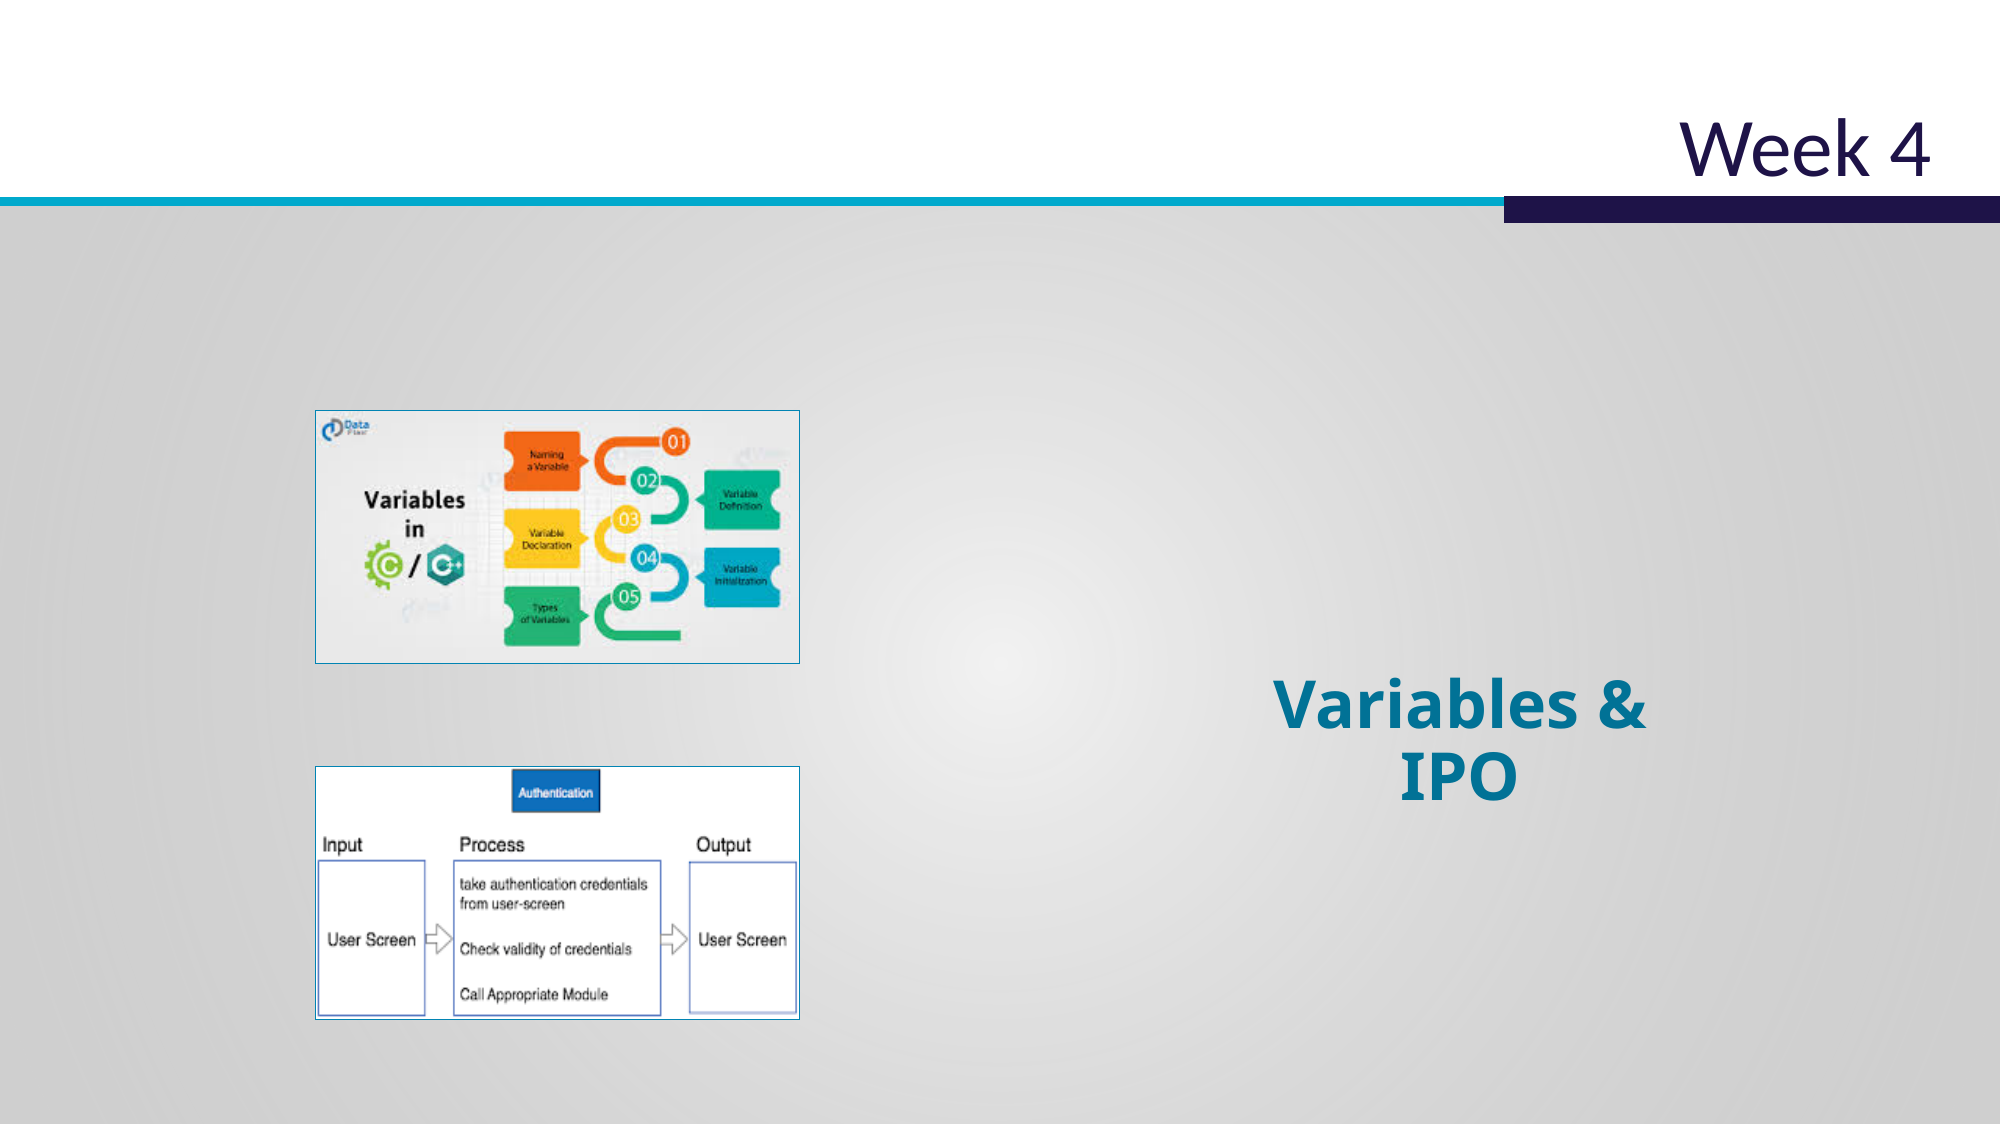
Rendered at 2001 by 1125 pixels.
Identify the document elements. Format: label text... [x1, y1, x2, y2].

picture [0, 196, 2000, 223]
text_box [0, 206, 2000, 1124]
picture [317, 768, 798, 1018]
picture [317, 412, 798, 662]
title Variables & IPO [1114, 663, 1806, 823]
text_box Week 4 [1664, 85, 1948, 196]
